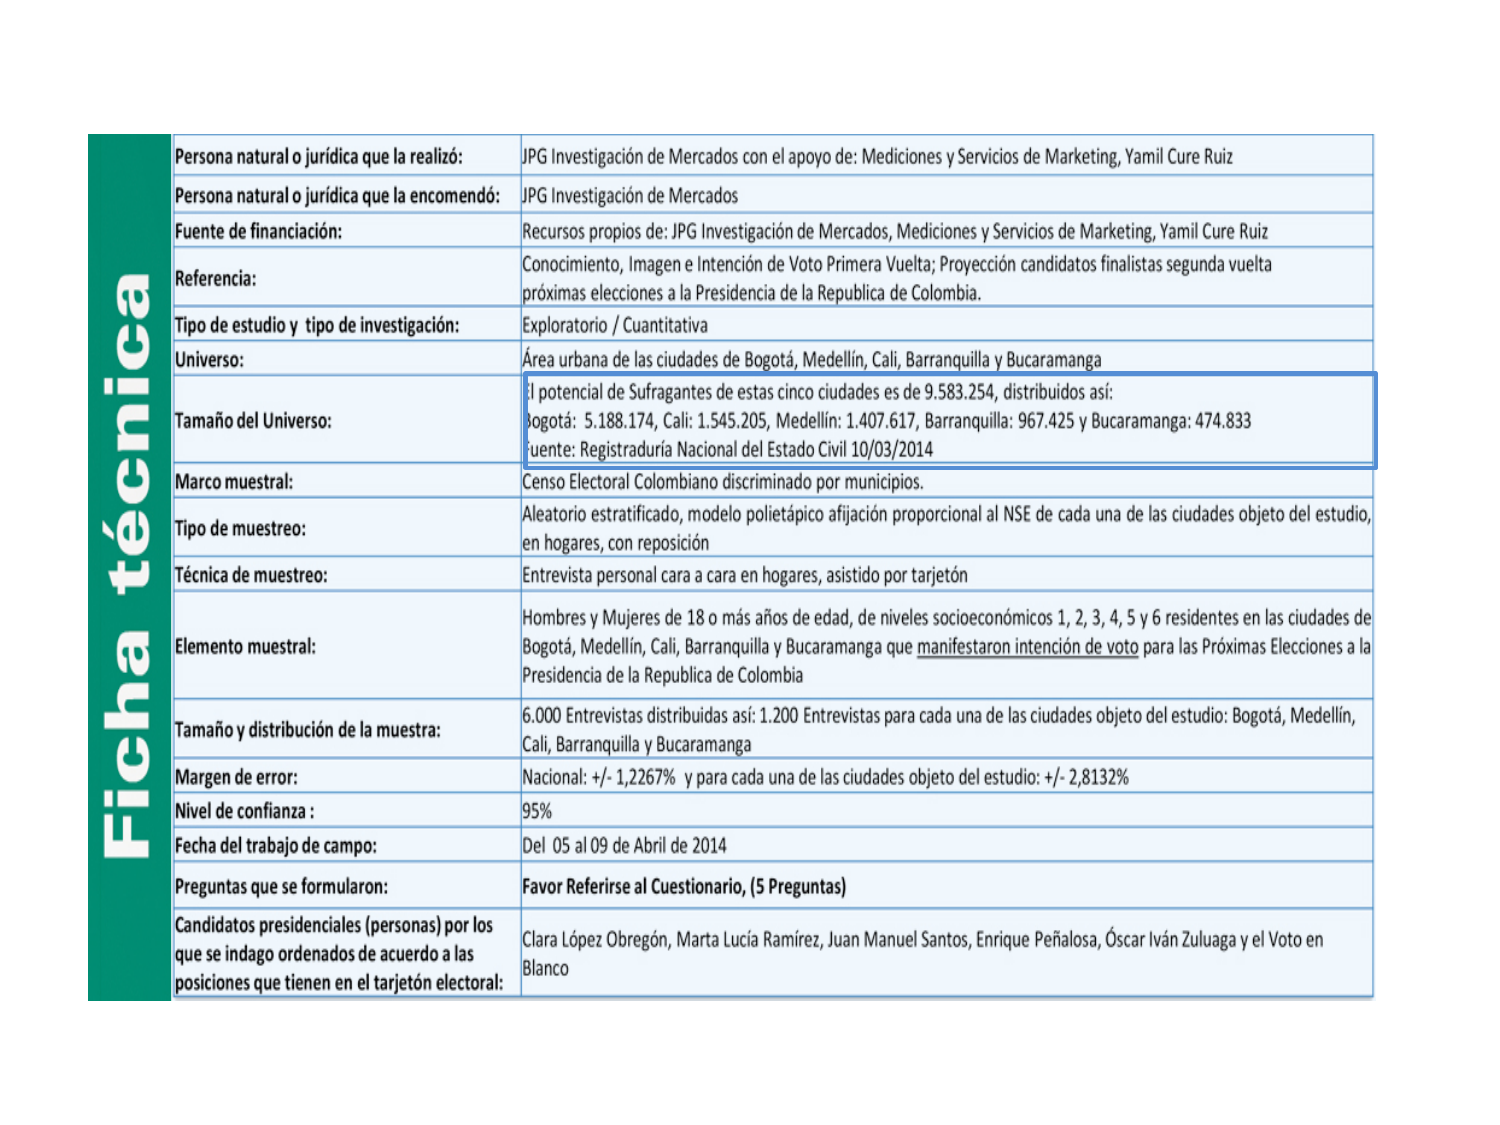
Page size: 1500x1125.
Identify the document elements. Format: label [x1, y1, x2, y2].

picture [88, 134, 1377, 1001]
